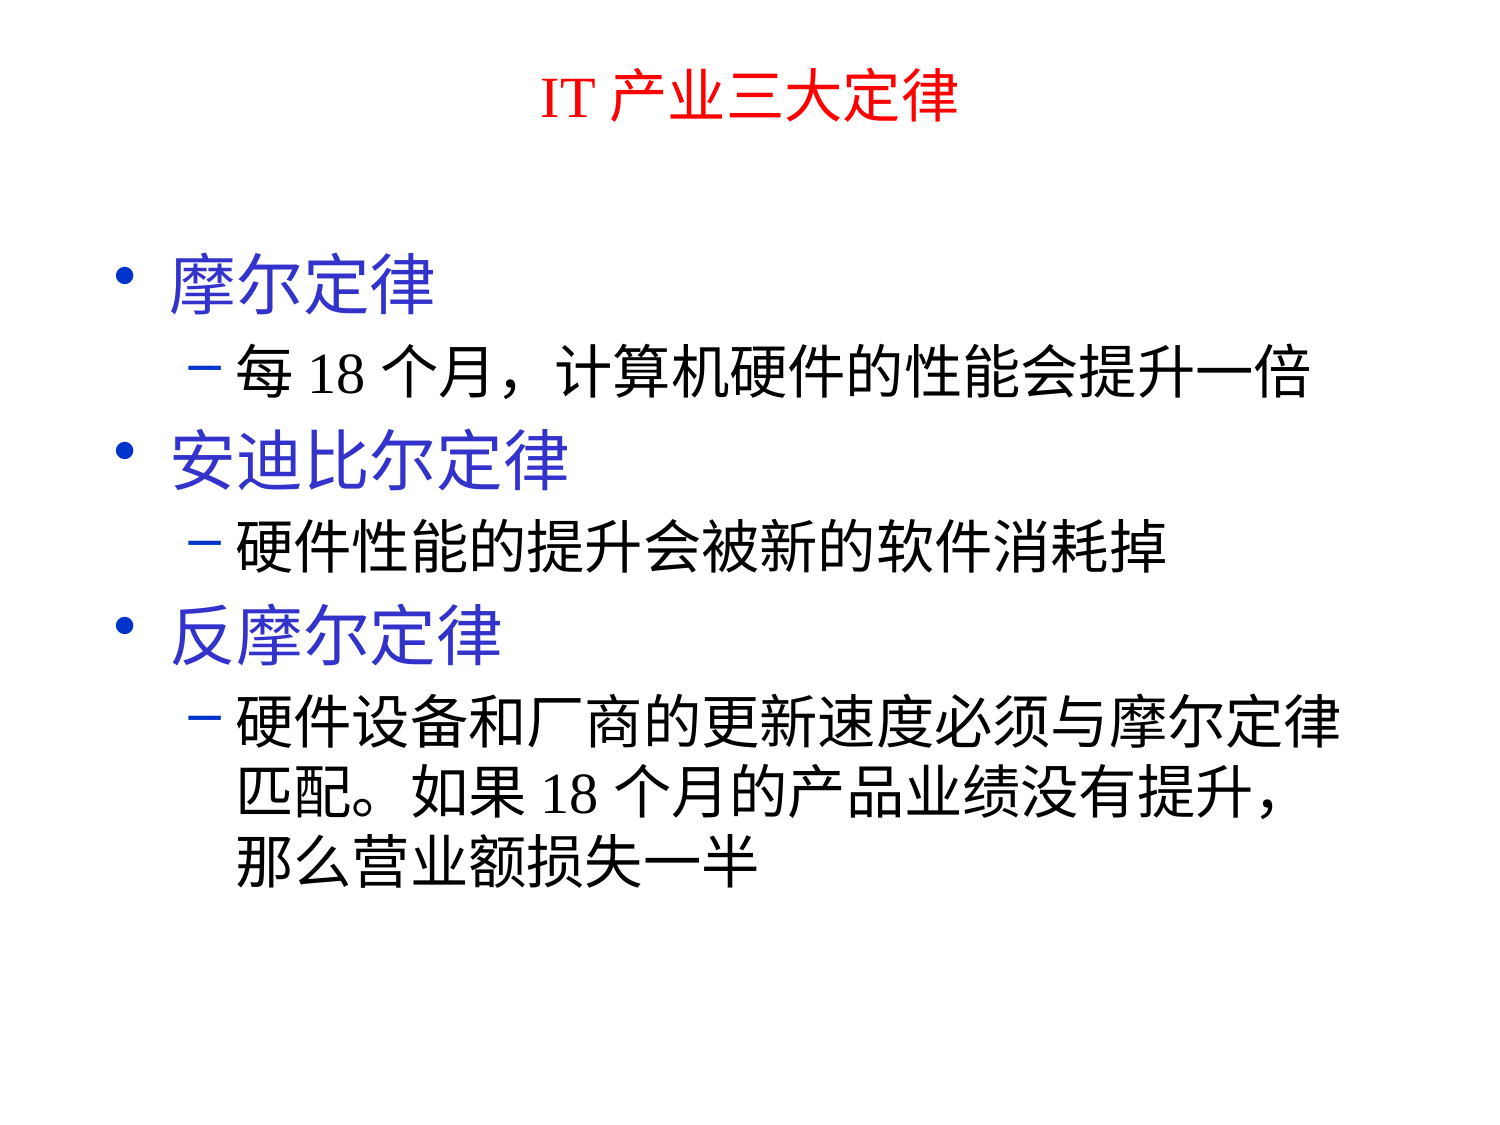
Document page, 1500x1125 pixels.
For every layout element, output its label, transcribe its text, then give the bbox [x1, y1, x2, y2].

title IT产业三大定律 [112, 0, 1388, 188]
list 摩尔定律 每18个月，计算机硬件的性能会提升一倍 安迪比尔定律 硬件性能的提升会被新的软件消耗掉 反摩尔定律 硬件设备和厂商的更新速度必须与摩尔定律匹配。如果18个月的产品业绩没有提升，那么营业额损失一半 [98, 235, 1374, 982]
